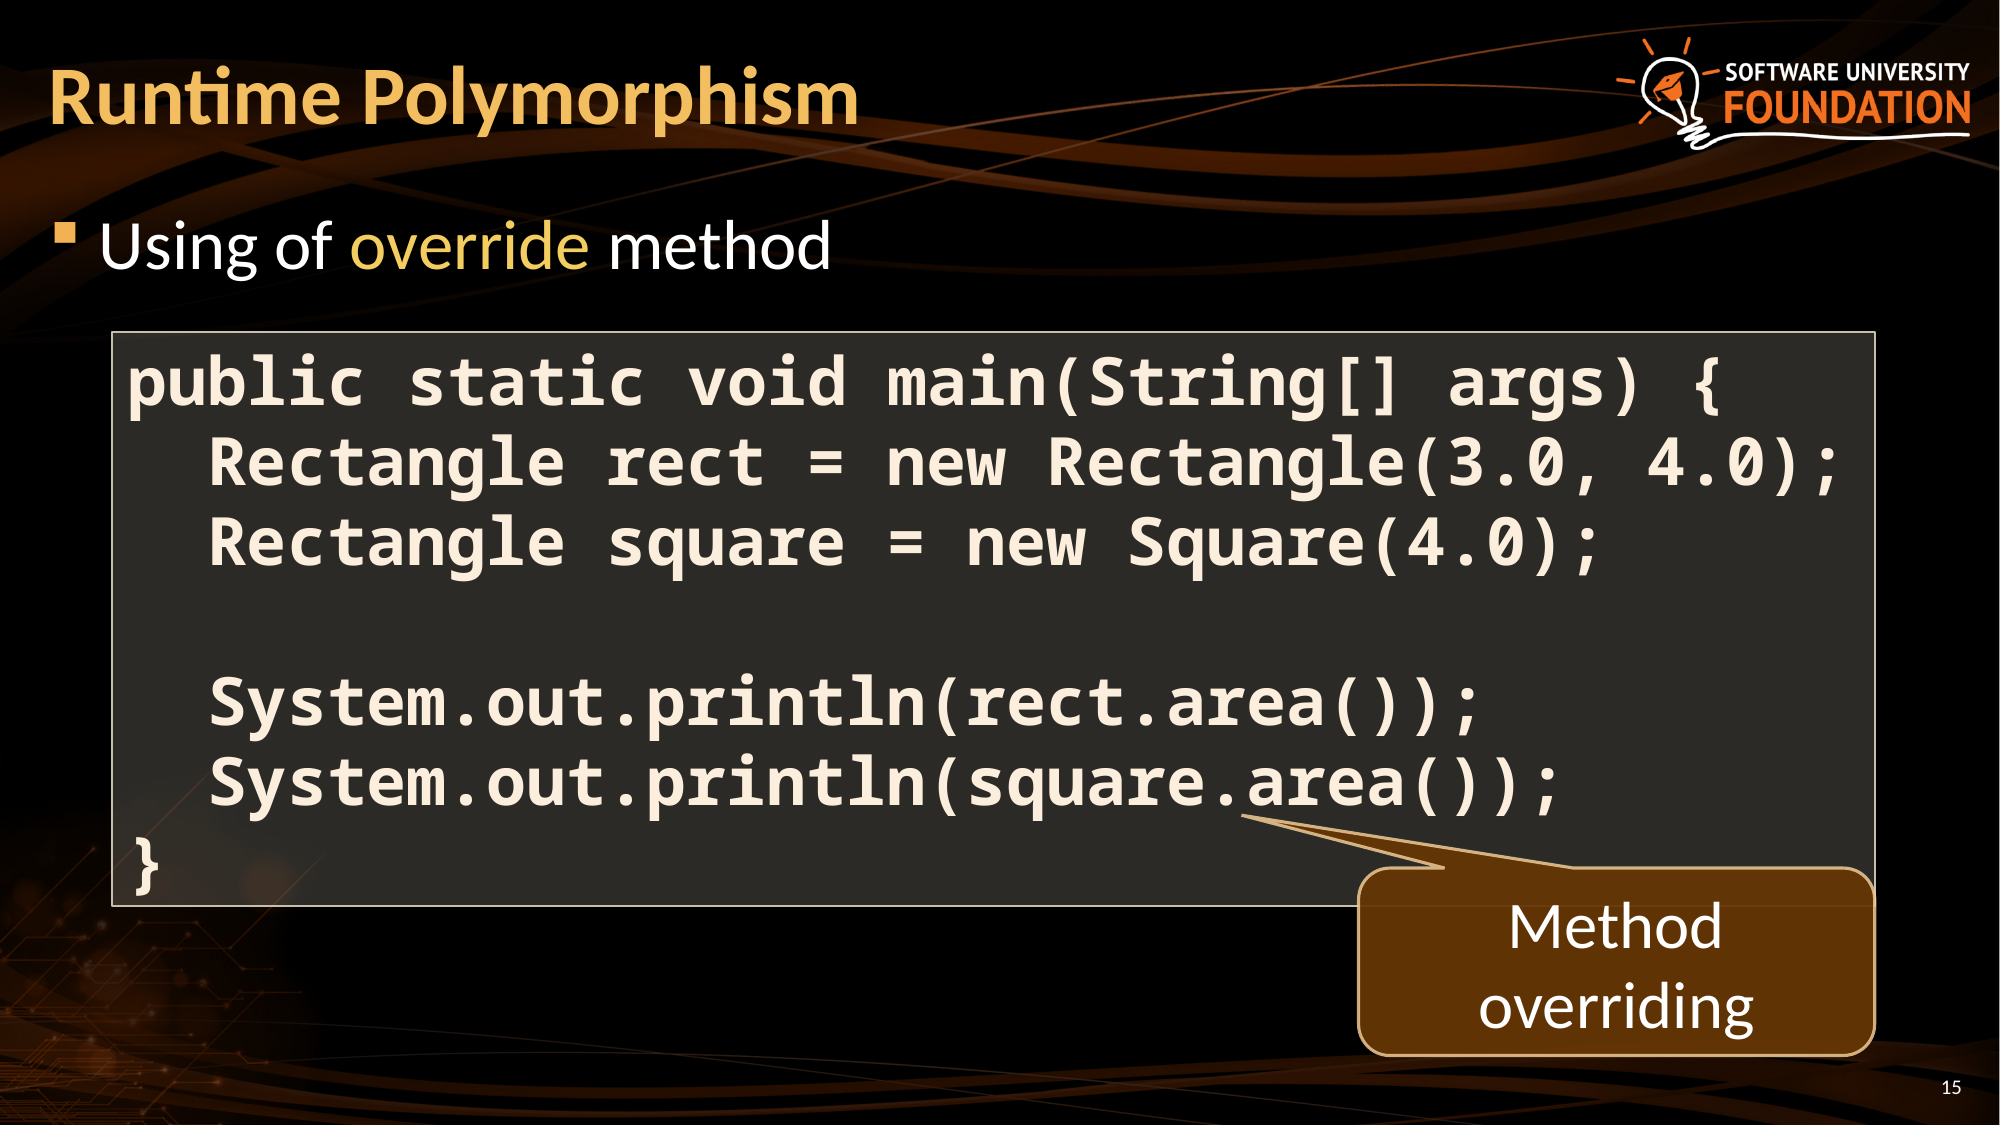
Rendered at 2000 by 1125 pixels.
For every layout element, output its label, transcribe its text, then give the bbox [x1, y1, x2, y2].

picture [0, 0, 2000, 1125]
list Using of override method [31, 188, 1968, 1103]
text_box Method overriding [1241, 814, 1876, 1057]
title Runtime Polymorphism [30, 6, 1602, 189]
text_box public static void main(String[] args) { Rectangle rect = new Rectangle(3.0, 4.0); Rectangle square = new Square(4.0); System.out.println(rect.area()); System.out.println(square.area()); } [112, 331, 1875, 907]
